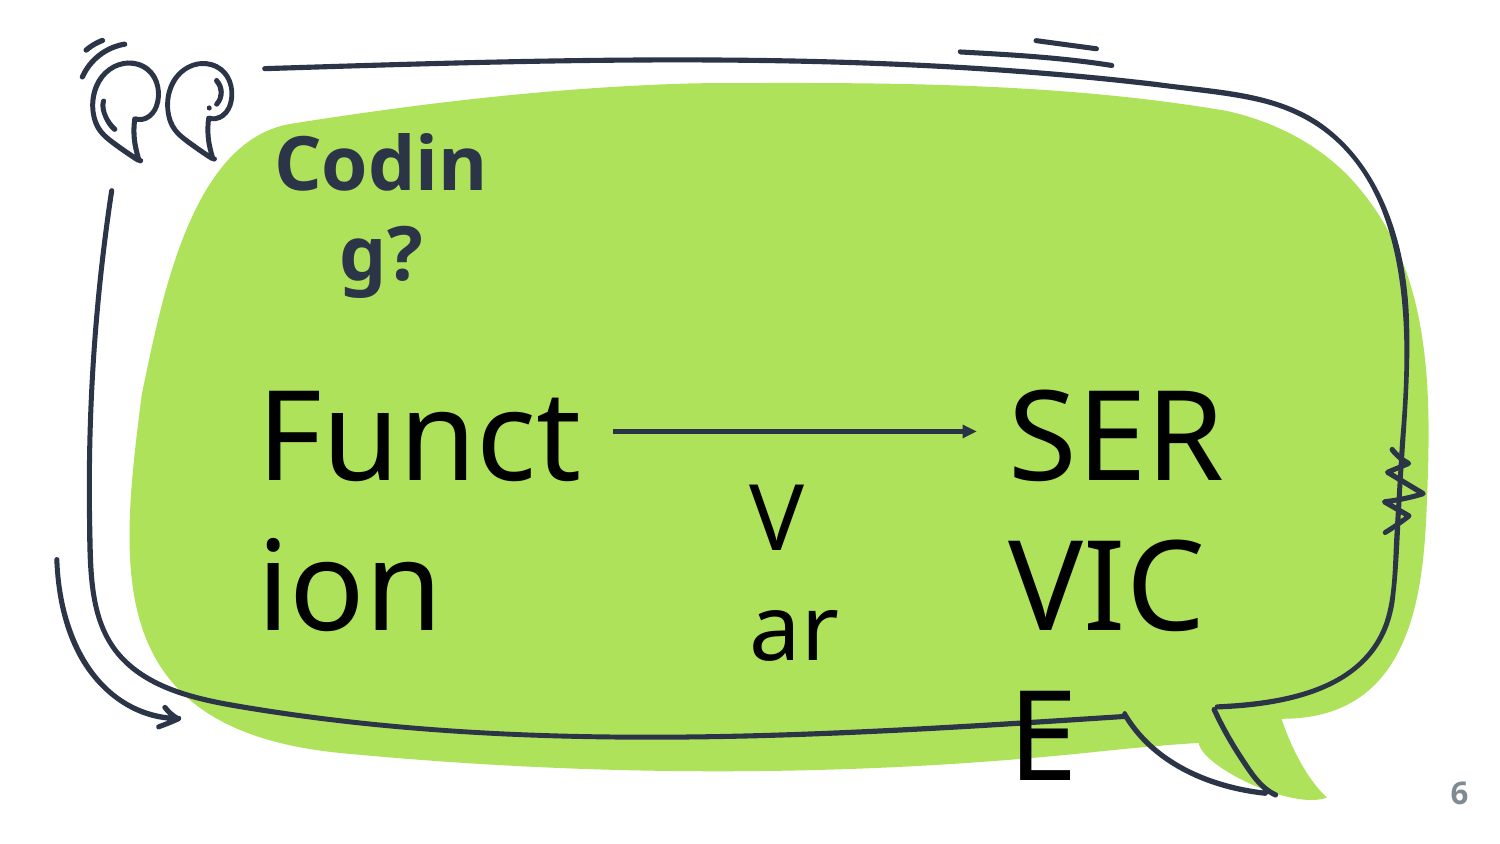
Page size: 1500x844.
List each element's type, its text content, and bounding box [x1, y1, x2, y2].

list Coding? [265, 146, 497, 265]
text_box Var [734, 451, 856, 687]
text_box SERVICE [994, 348, 1288, 813]
slide_number 6 [1378, 769, 1469, 820]
text_box Function [242, 348, 614, 663]
